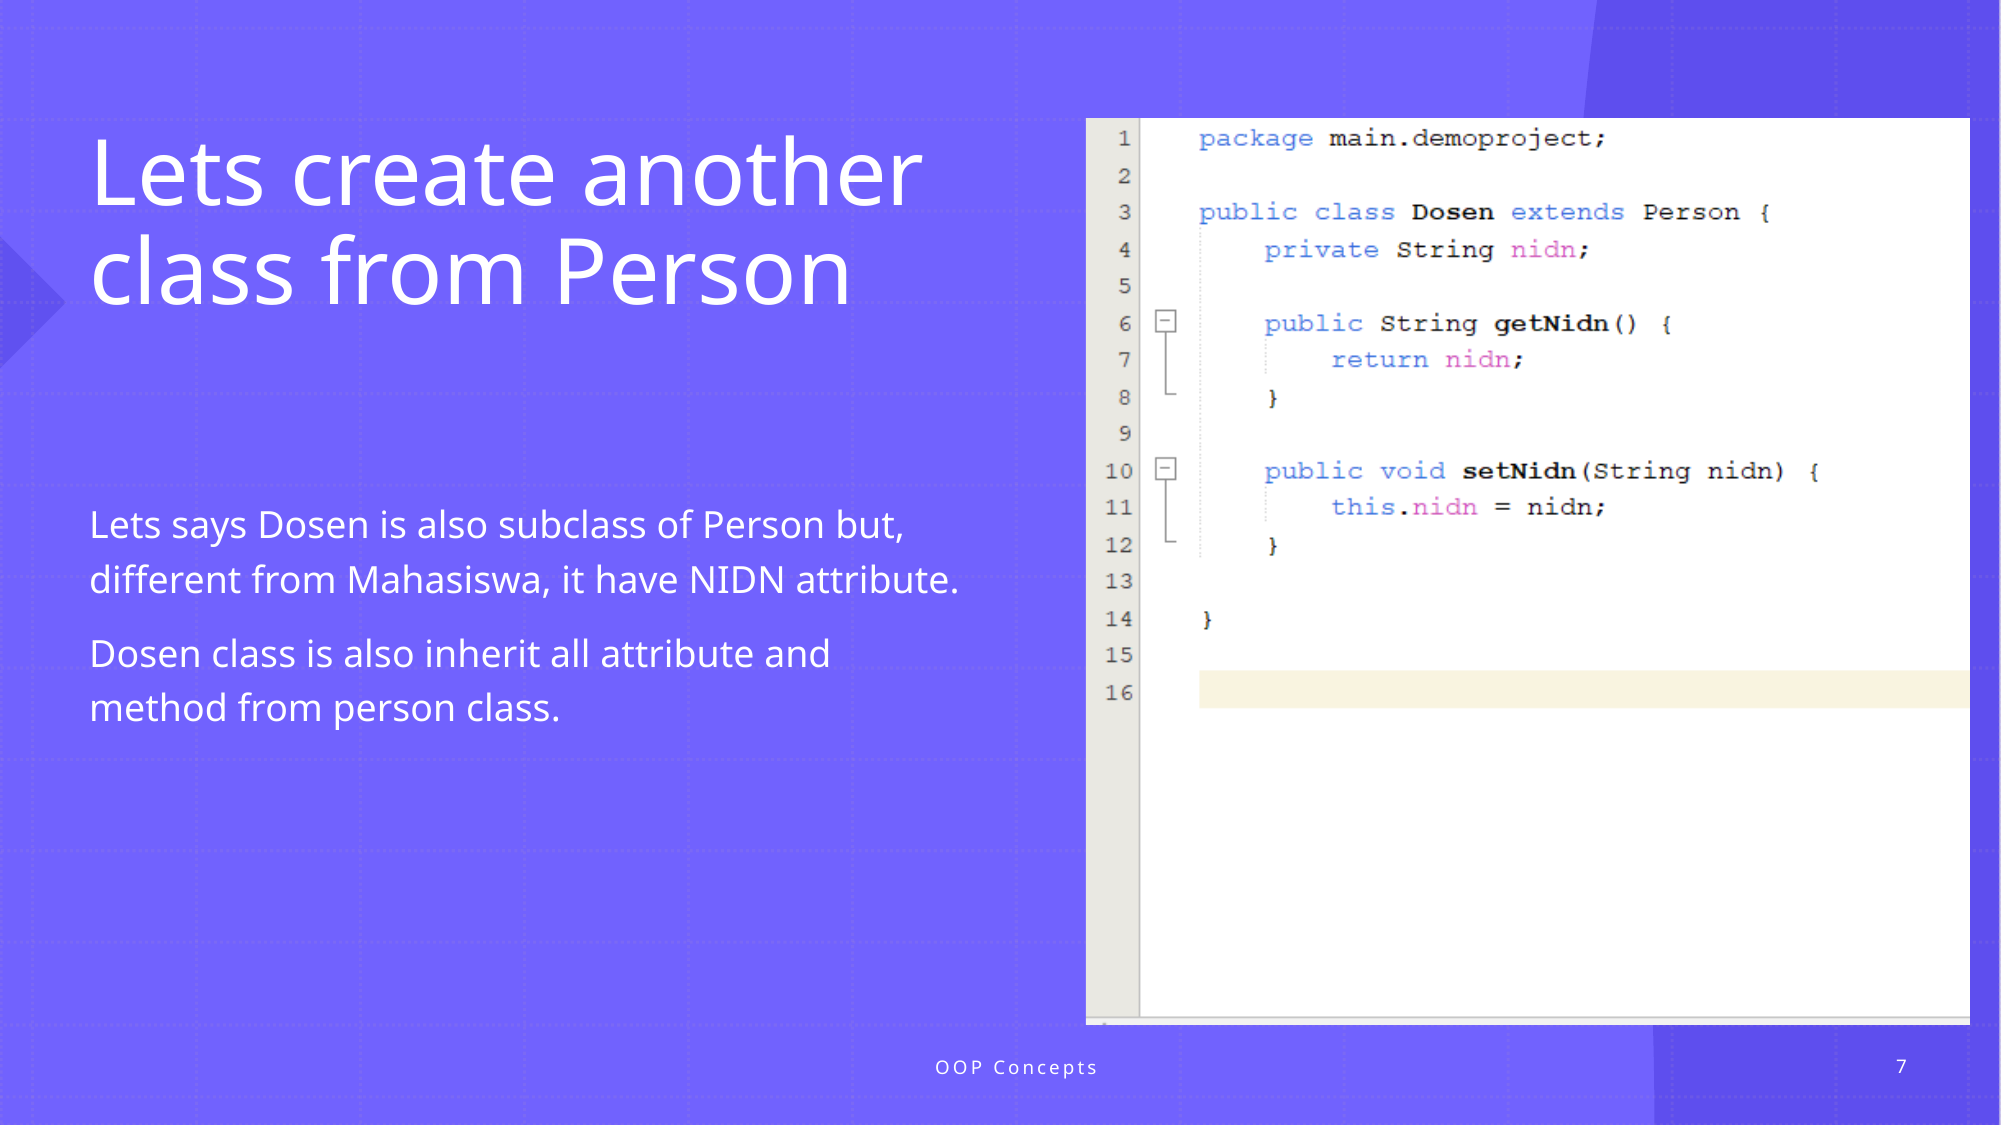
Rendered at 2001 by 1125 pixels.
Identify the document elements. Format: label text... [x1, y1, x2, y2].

list Lets says Dosen is also subclass of Person but, different from Mahasiswa, it have NIDN attribute. Dosen class is also inherit all attribute and method from person class. [74, 485, 984, 1037]
slide_number 7 [1835, 1037, 1967, 1098]
picture [1085, 118, 1970, 1025]
title Lets create another class from Person [75, 118, 963, 445]
footer OOP Concepts [689, 1036, 1343, 1097]
